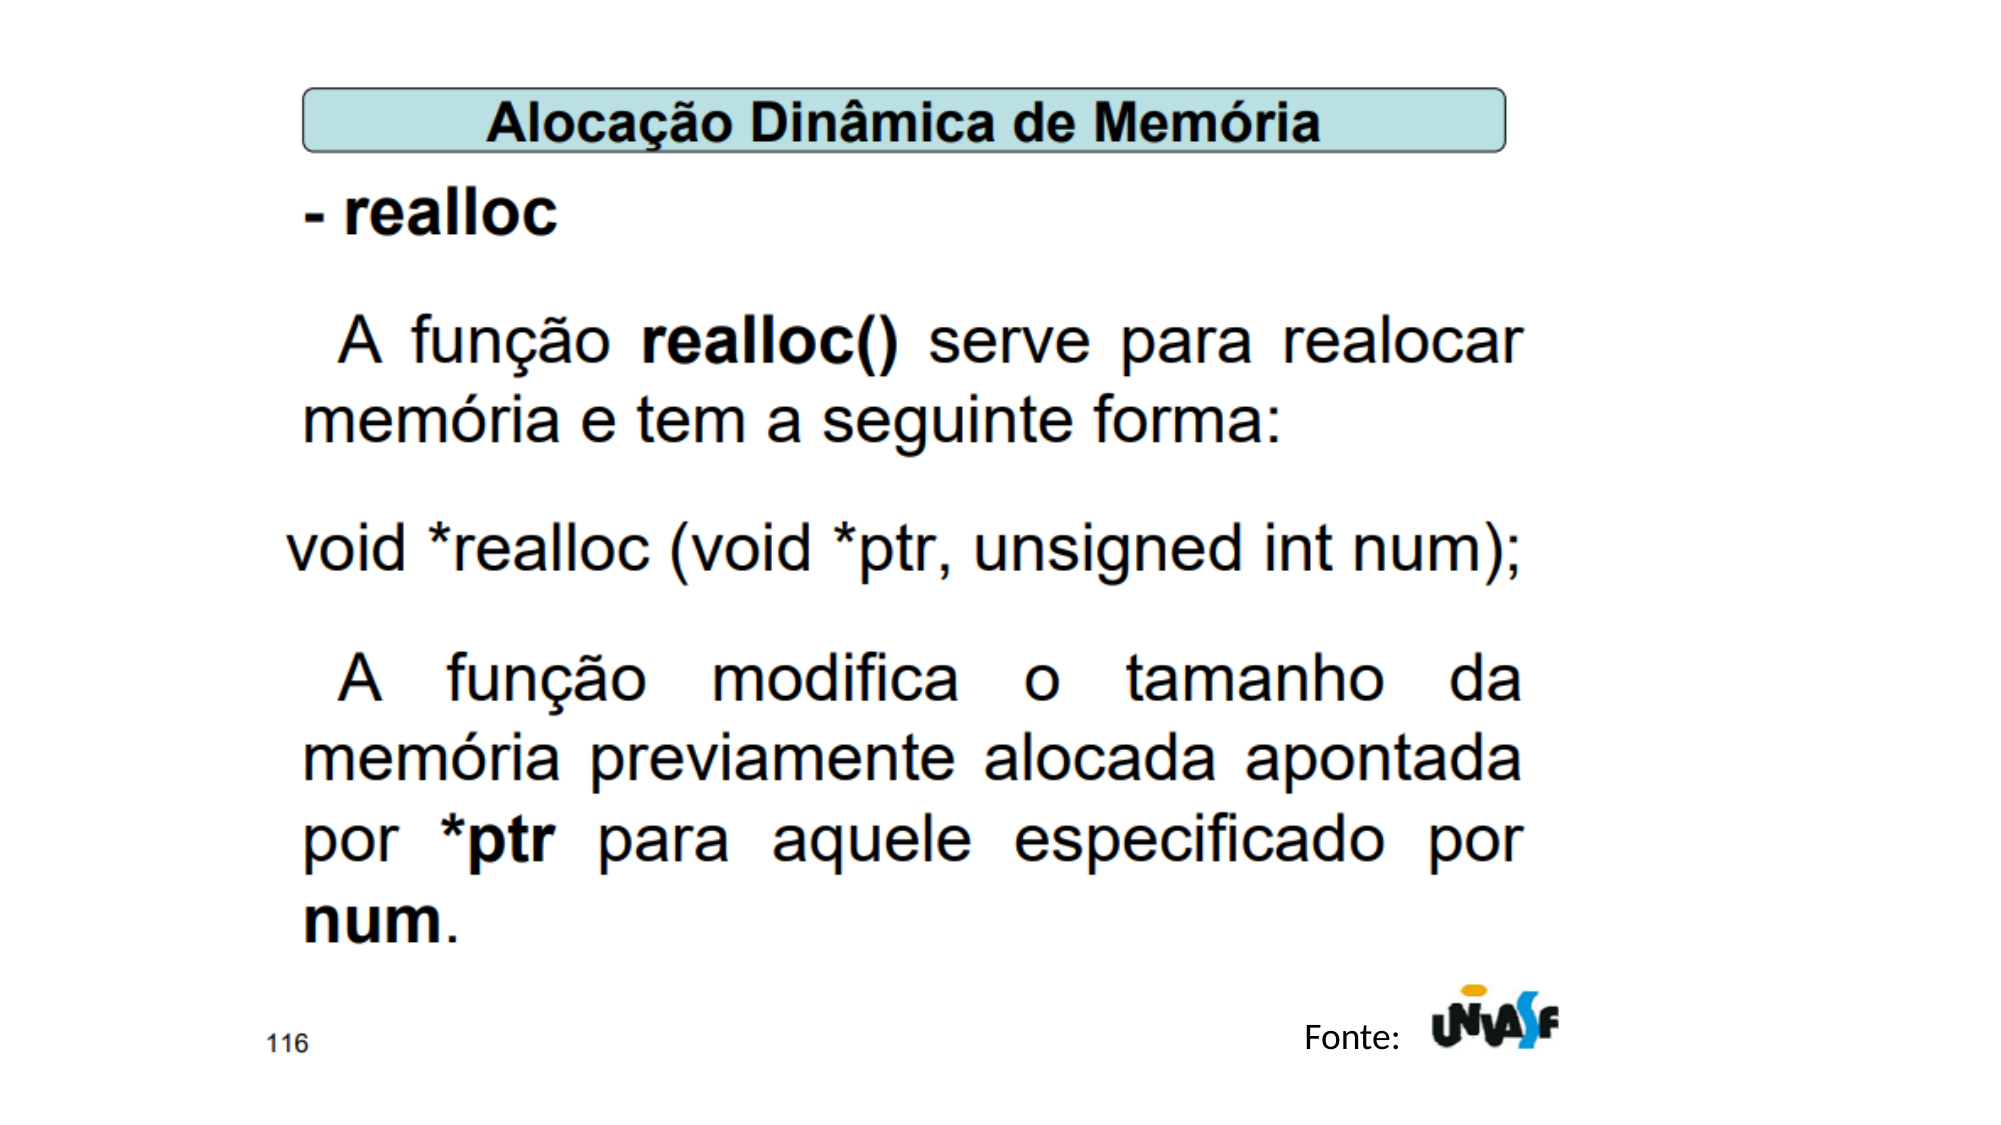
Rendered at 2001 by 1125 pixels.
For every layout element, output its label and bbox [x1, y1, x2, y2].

picture [213, 59, 1608, 1066]
